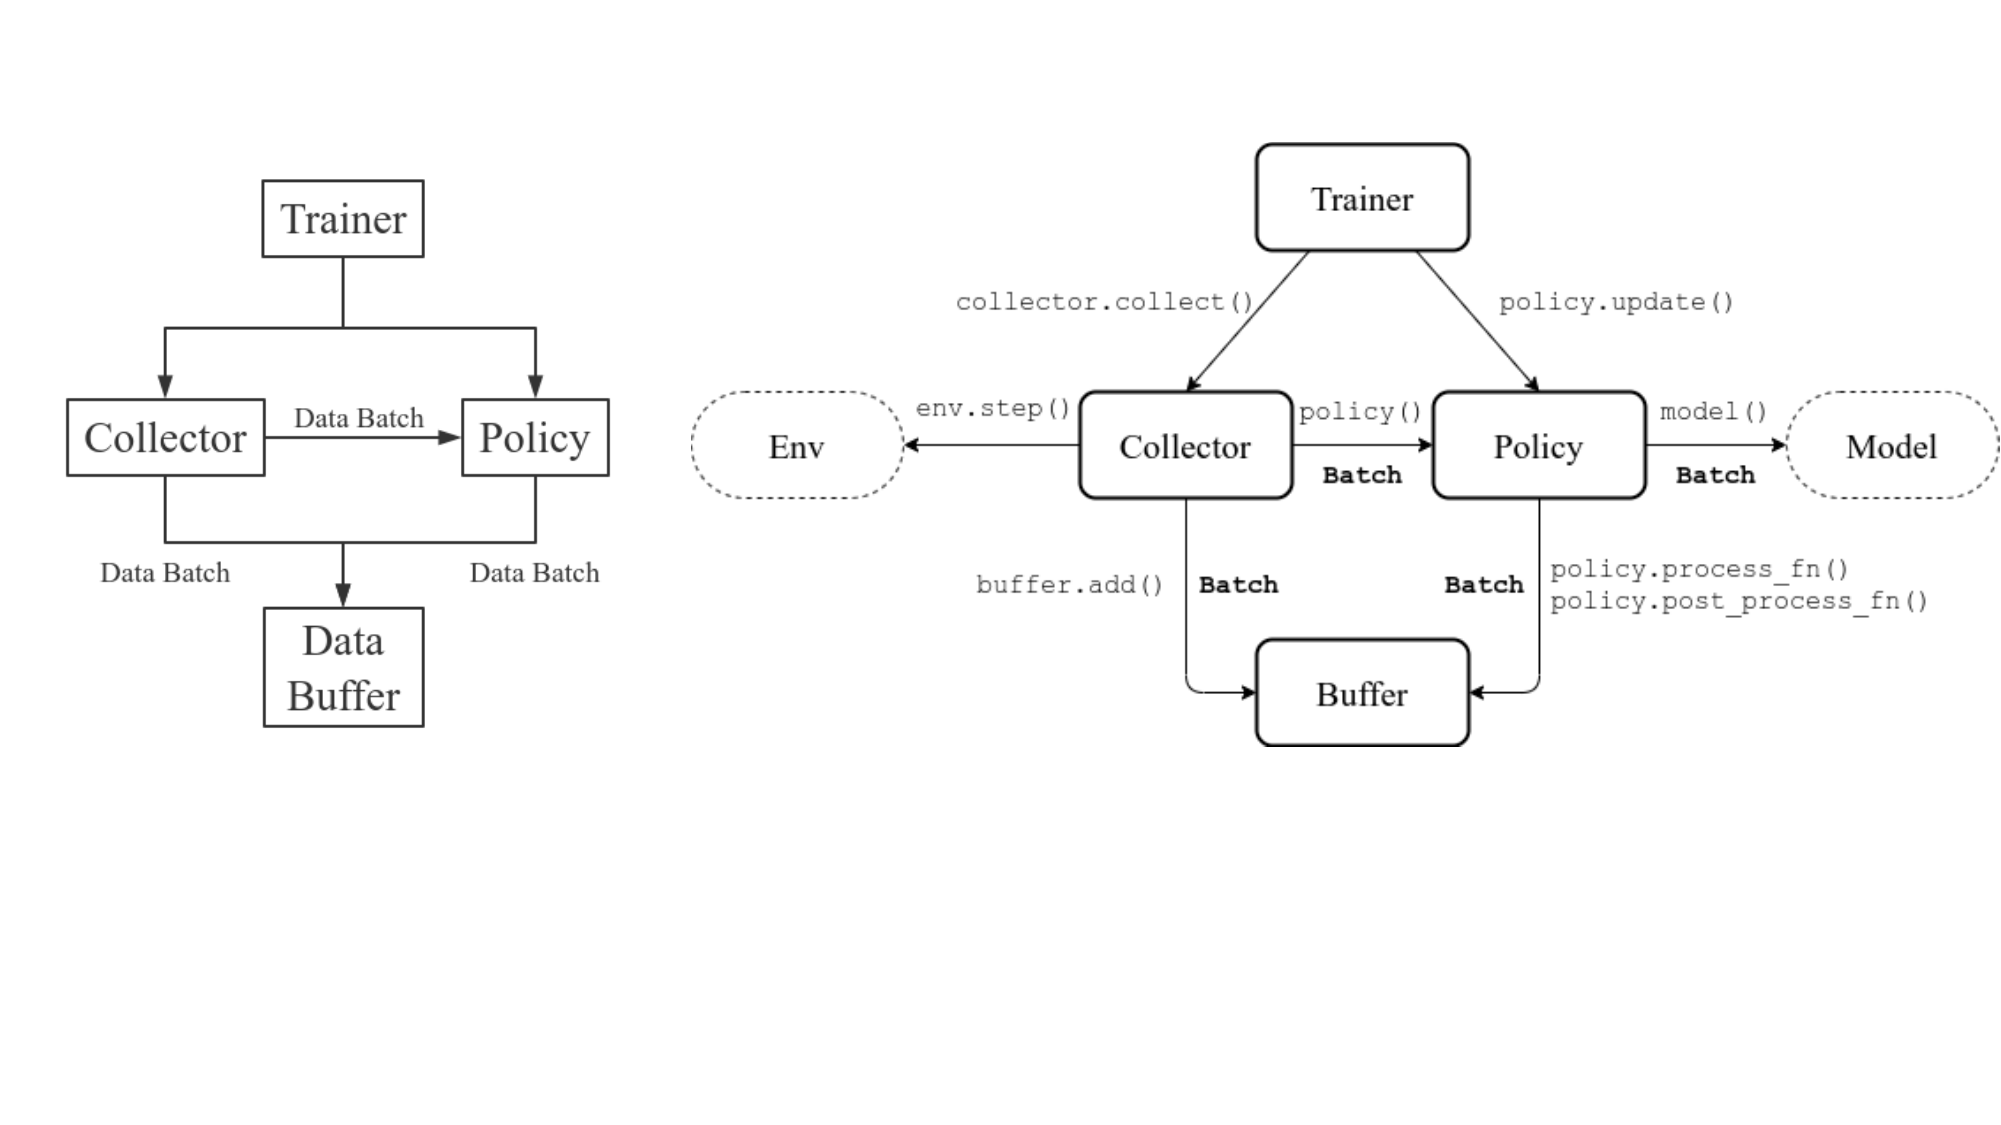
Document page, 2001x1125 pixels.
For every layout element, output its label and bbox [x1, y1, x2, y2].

picture [691, 142, 2000, 747]
picture [43, 165, 632, 747]
